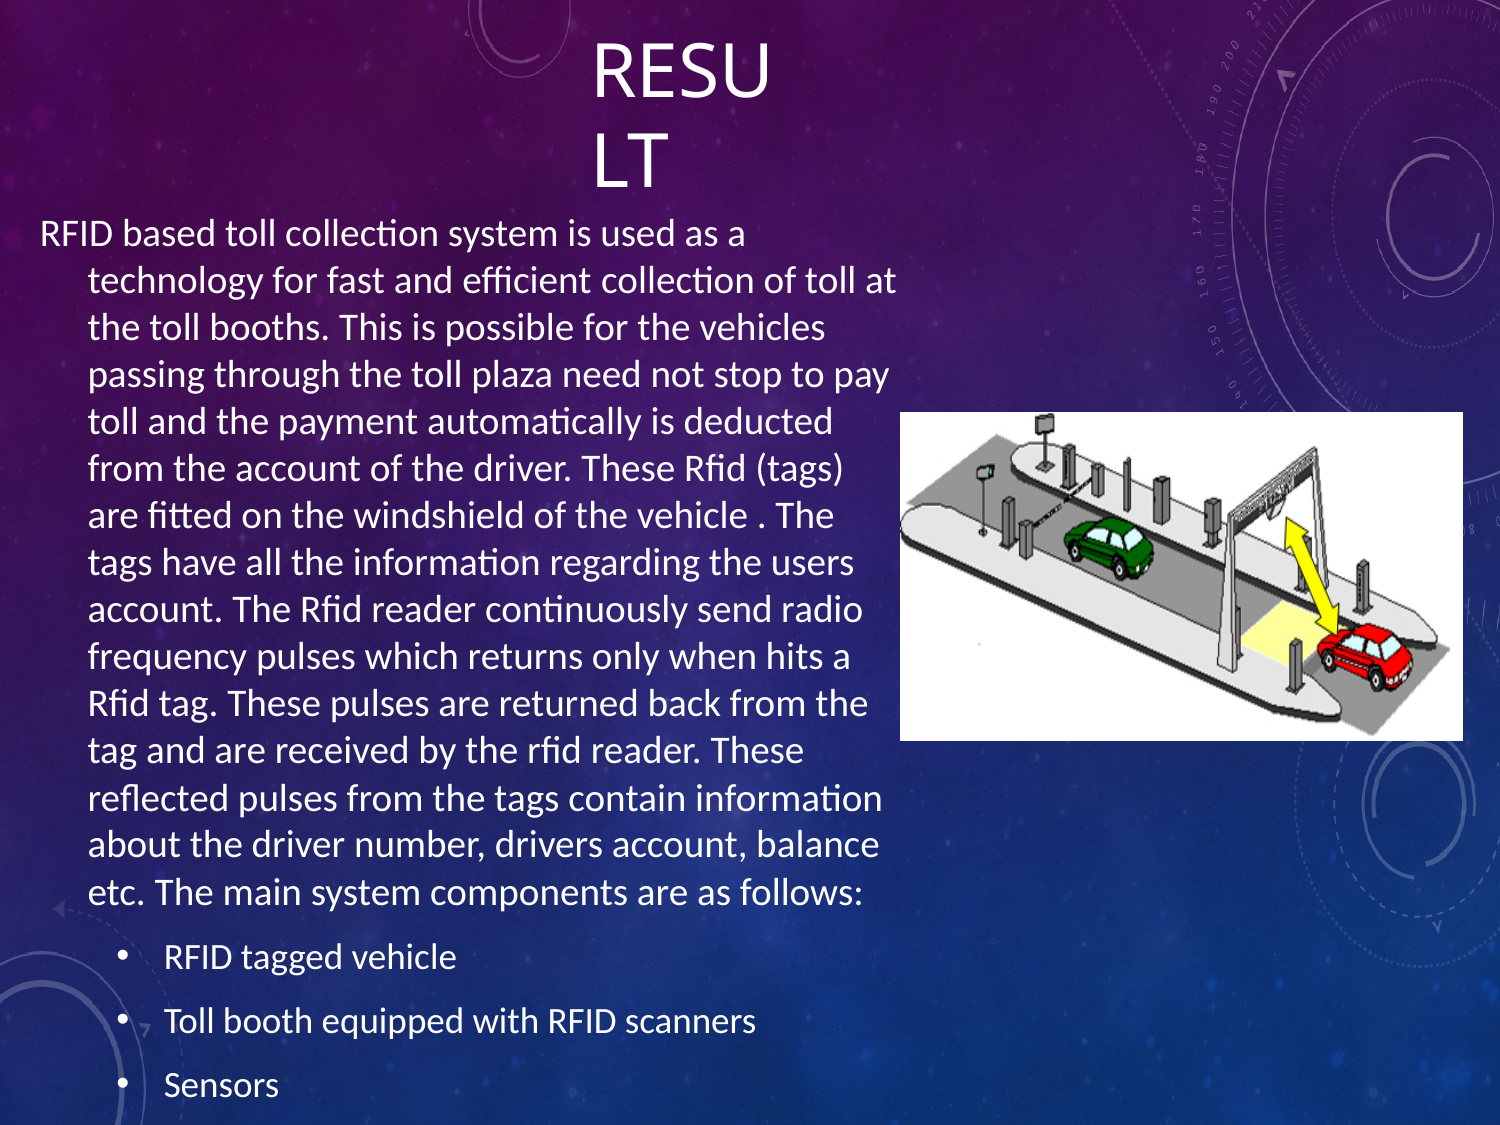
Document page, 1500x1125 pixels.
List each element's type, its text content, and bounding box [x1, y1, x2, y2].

list RFID based toll collection system is used as a technology for fast and efficient collection of toll at the toll booths. This is possible for the vehicles passing through the toll plaza need not stop to pay toll and the payment automatically is deducted from the account of the driver. These Rfid (tags) are fitted on the windshield of the vehicle . The tags have all the information regarding the users account. The Rfid reader continuously send radio frequency pulses which returns only when hits a Rfid tag. These pulses are returned back from the tag and are received by the rfid reader. These reflected pulses from the tags contain information about the driver number, drivers account, balance etc. The main system components are as follows: RFID tagged vehicle Toll booth equipped with RFID scanners Sensors [24, 187, 913, 1125]
title result [575, 37, 825, 187]
picture [0, 0, 1500, 1125]
